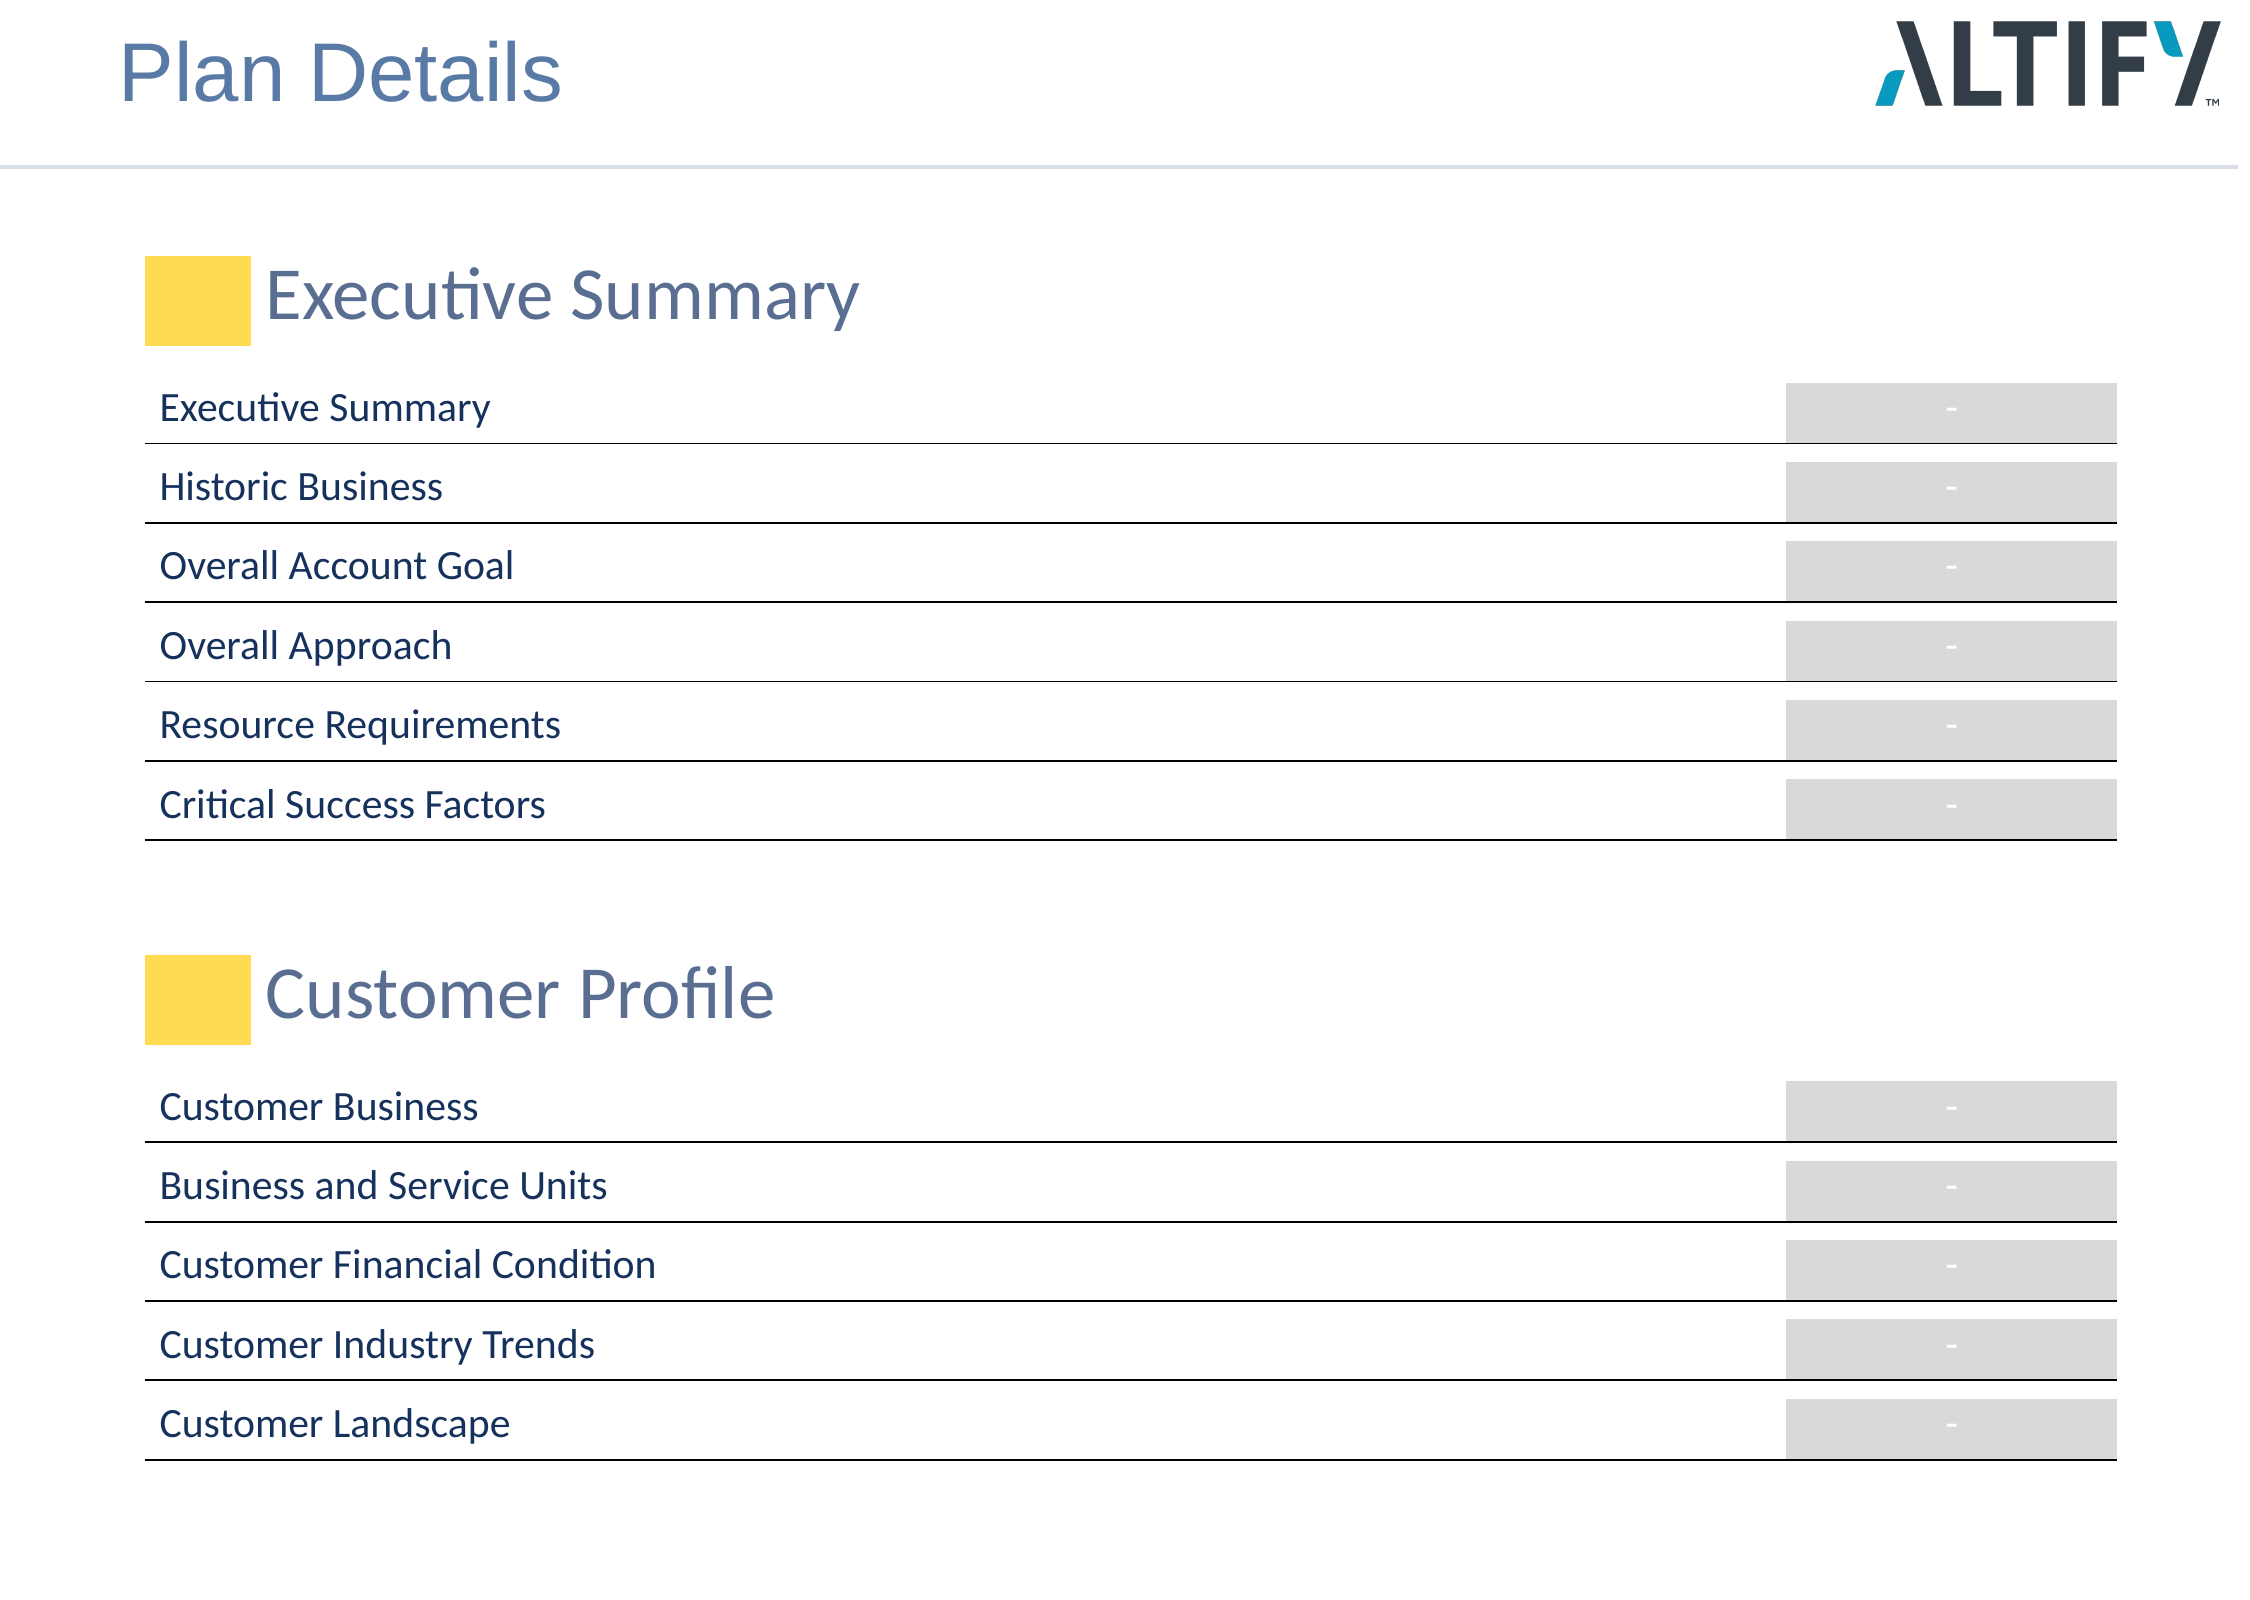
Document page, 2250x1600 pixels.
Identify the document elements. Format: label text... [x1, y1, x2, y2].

table_header Executive Summary [251, 256, 2022, 346]
table_header [145, 955, 251, 1045]
table_header Customer Profile [251, 955, 2022, 1045]
table_header - [1786, 1081, 2117, 1141]
table_header Customer Financial Condition [145, 1240, 1786, 1300]
table_header - [1786, 700, 2117, 760]
text_box Plan Details [102, 18, 2085, 126]
table_header - [1786, 383, 2117, 443]
table_header - [1786, 621, 2117, 681]
table_header Executive Summary [145, 383, 1786, 443]
table_header Overall Approach [145, 621, 1786, 681]
table_header - [1786, 1240, 2117, 1300]
table_header - [1786, 1161, 2117, 1221]
table_header Overall Account Goal [145, 541, 1786, 601]
table_header - [1786, 1399, 2117, 1459]
table_header - [1786, 1319, 2117, 1379]
picture [1861, 20, 2235, 107]
table_header - [1786, 779, 2117, 839]
table_header Critical Success Factors [145, 779, 1786, 839]
table_header - [1786, 462, 2117, 522]
table_header Customer Industry Trends [145, 1319, 1786, 1379]
table_header Historic Business [145, 462, 1786, 522]
table_header Customer Landscape [145, 1399, 1786, 1459]
table_header Customer Business [145, 1081, 1786, 1141]
table_header [145, 256, 251, 346]
table_header Resource Requirements [145, 700, 1786, 760]
table_header - [1786, 541, 2117, 601]
table_header Business and Service Units [145, 1161, 1786, 1221]
